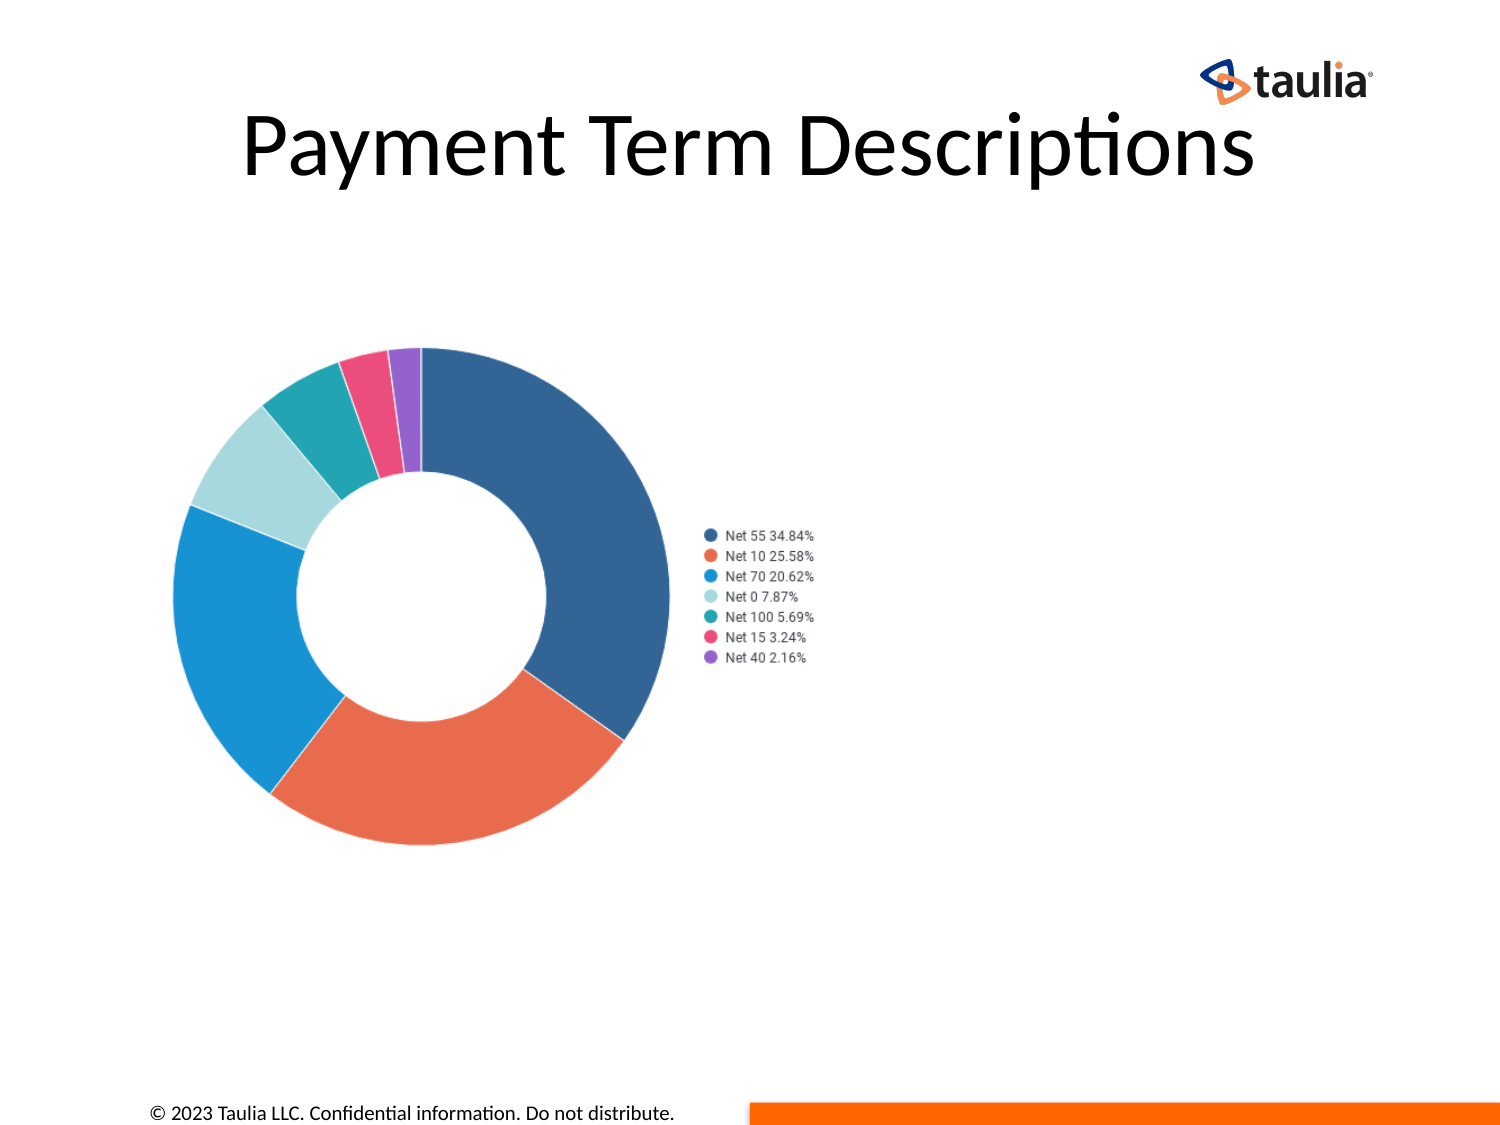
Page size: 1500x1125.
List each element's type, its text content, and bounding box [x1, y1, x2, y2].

text_box © 2023 Taulia LLC. Confidential information. Do not distribute. [134, 1091, 691, 1125]
picture [149, 224, 838, 976]
text_box [749, 1102, 1500, 1125]
picture [1199, 59, 1373, 106]
title Payment Term Descriptions [75, 45, 1425, 233]
